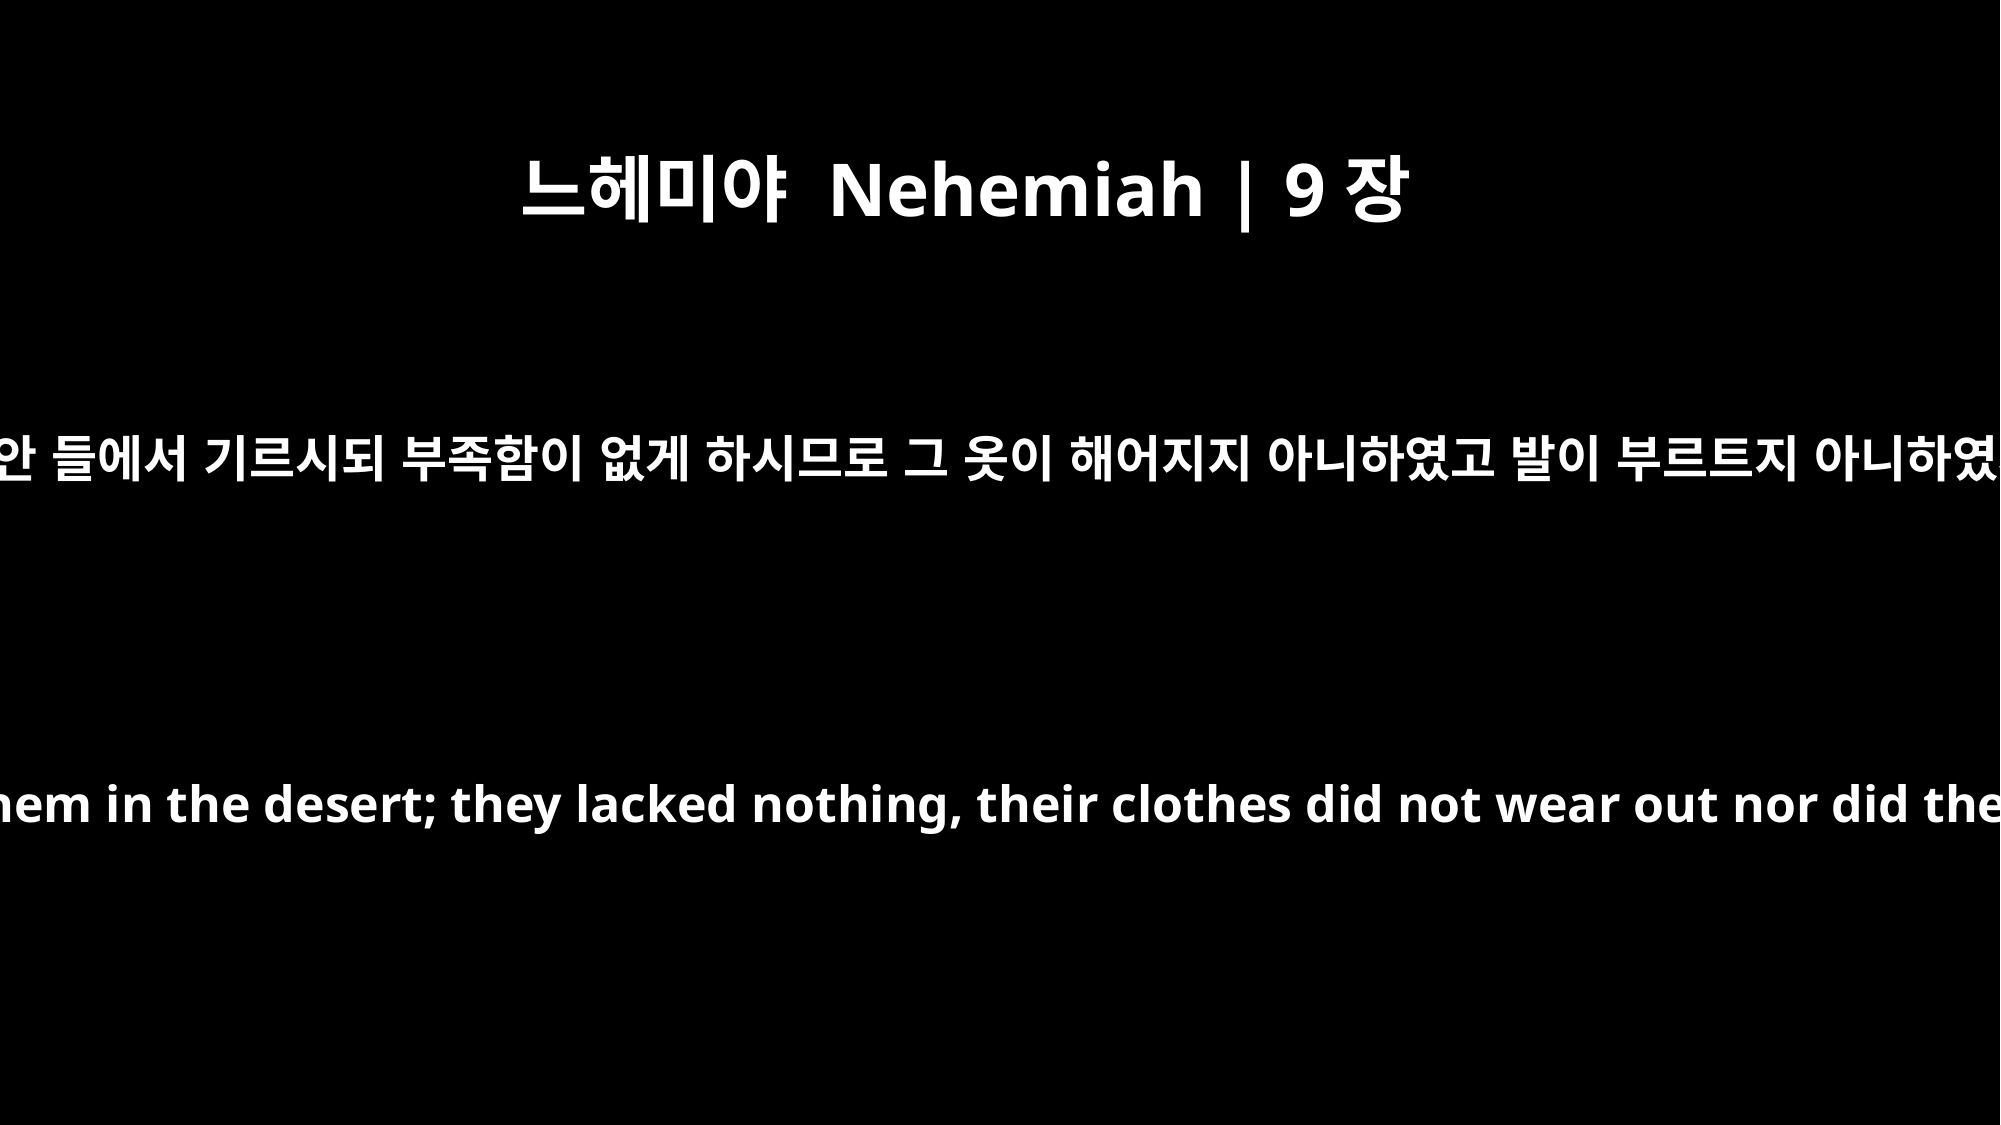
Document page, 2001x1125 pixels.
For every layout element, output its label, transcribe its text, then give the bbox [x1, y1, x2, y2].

text_box For forty years you sustained them in the desert; they lacked nothing, their clothes did not wear out nor did their feet become swollen. [0, 764, 2000, 840]
text_box 느헤미야 Nehemiah | 9장 [505, 136, 1427, 239]
text_box 21 사십 년 동안 들에서 기르시되 부족함이 없게 하시므로 그 옷이 해어지지 아니하였고 발이 부르트지 아니하였사오며 [0, 359, 2000, 495]
